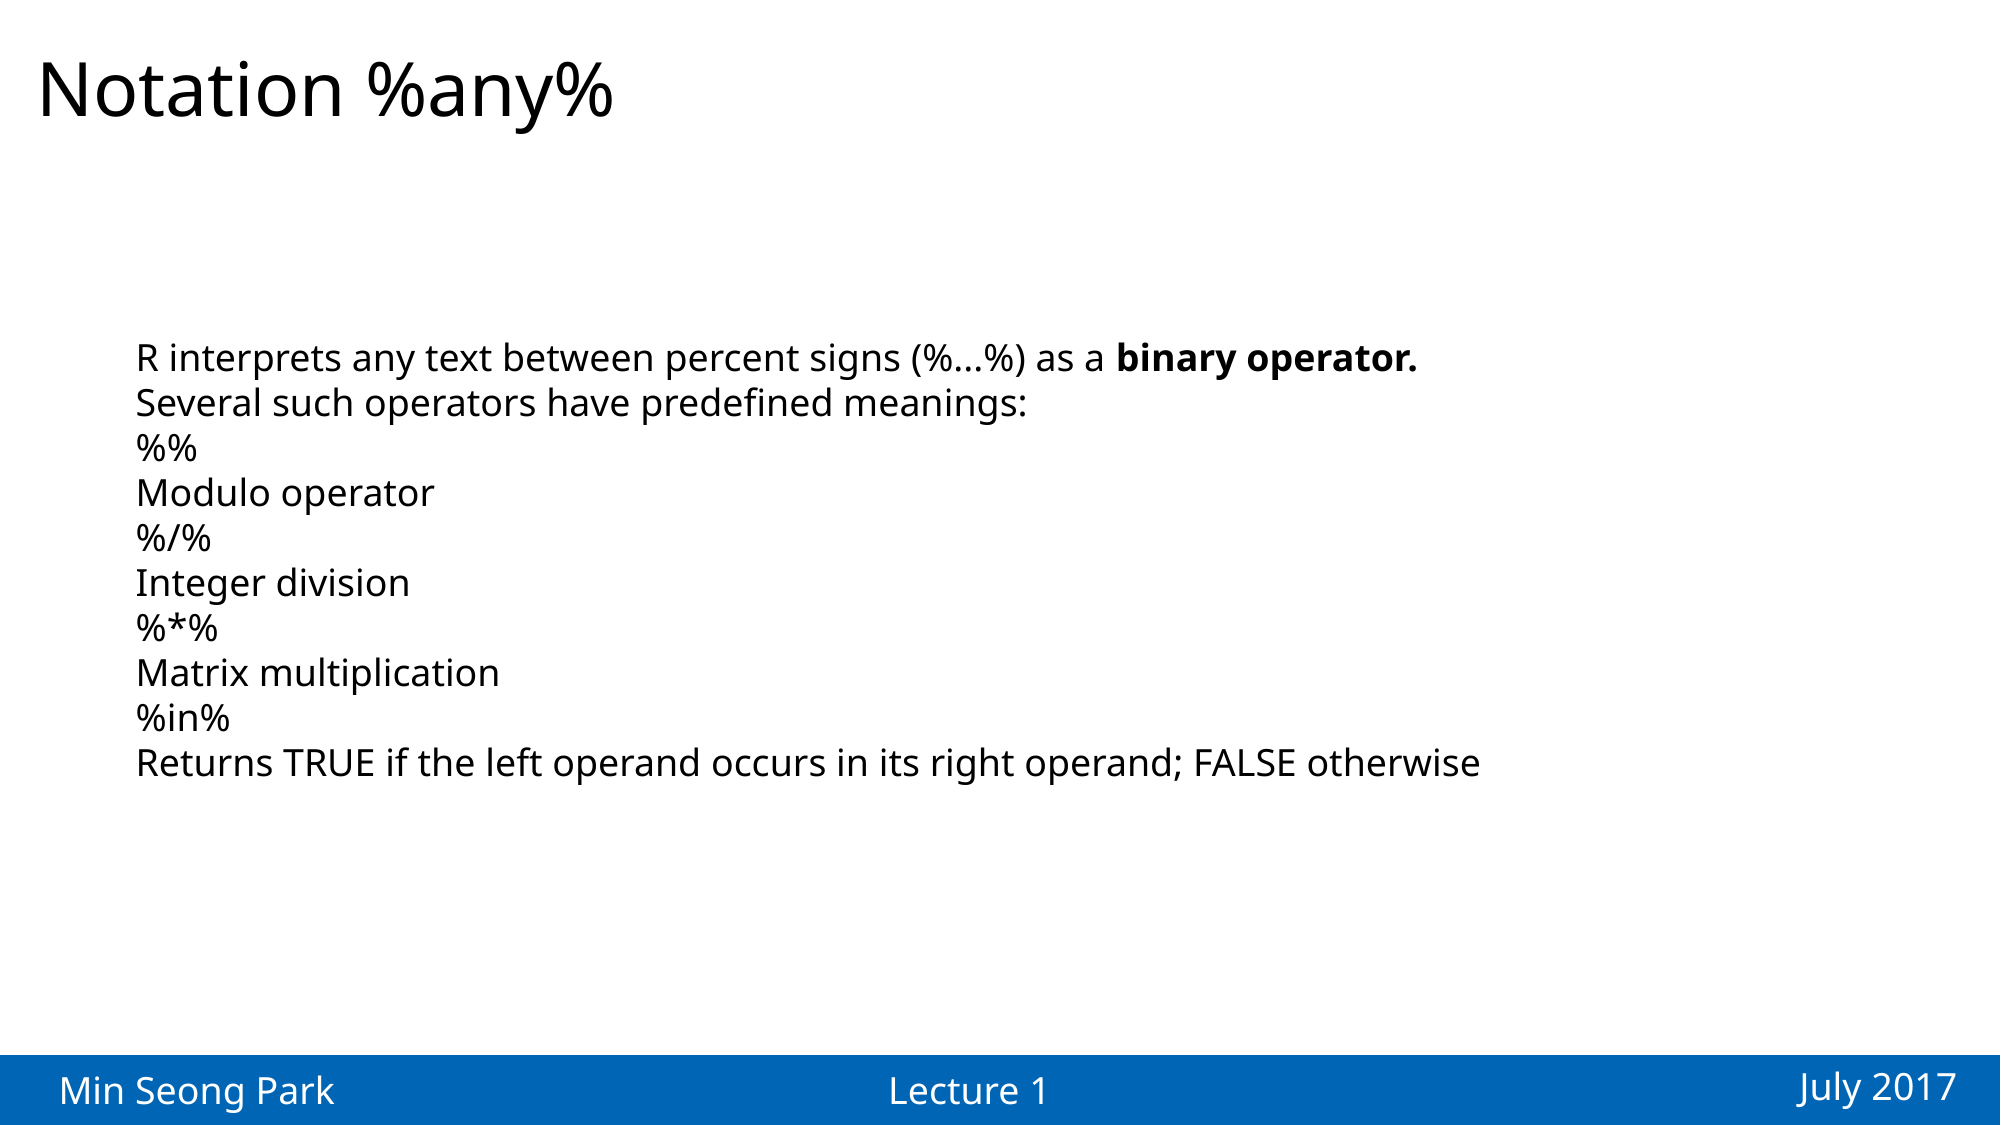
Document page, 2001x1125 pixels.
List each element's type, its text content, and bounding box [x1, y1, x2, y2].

text_box Lecture 1 [873, 1059, 1066, 1120]
text_box R interprets any text between percent signs (%...%) as a binary operator. Several such operators have predefined meanings: %% Modulo operator %/% Integer division %*% Matrix multiplication %in% Returns TRUE if the left operand occurs in its right operand; FALSE otherwise [120, 326, 1784, 792]
text_box July 2017 [1784, 1055, 1973, 1116]
text_box Min Seong Park [43, 1059, 350, 1120]
text_box [0, 1054, 2000, 1125]
text_box Notation %any% [21, 33, 632, 139]
